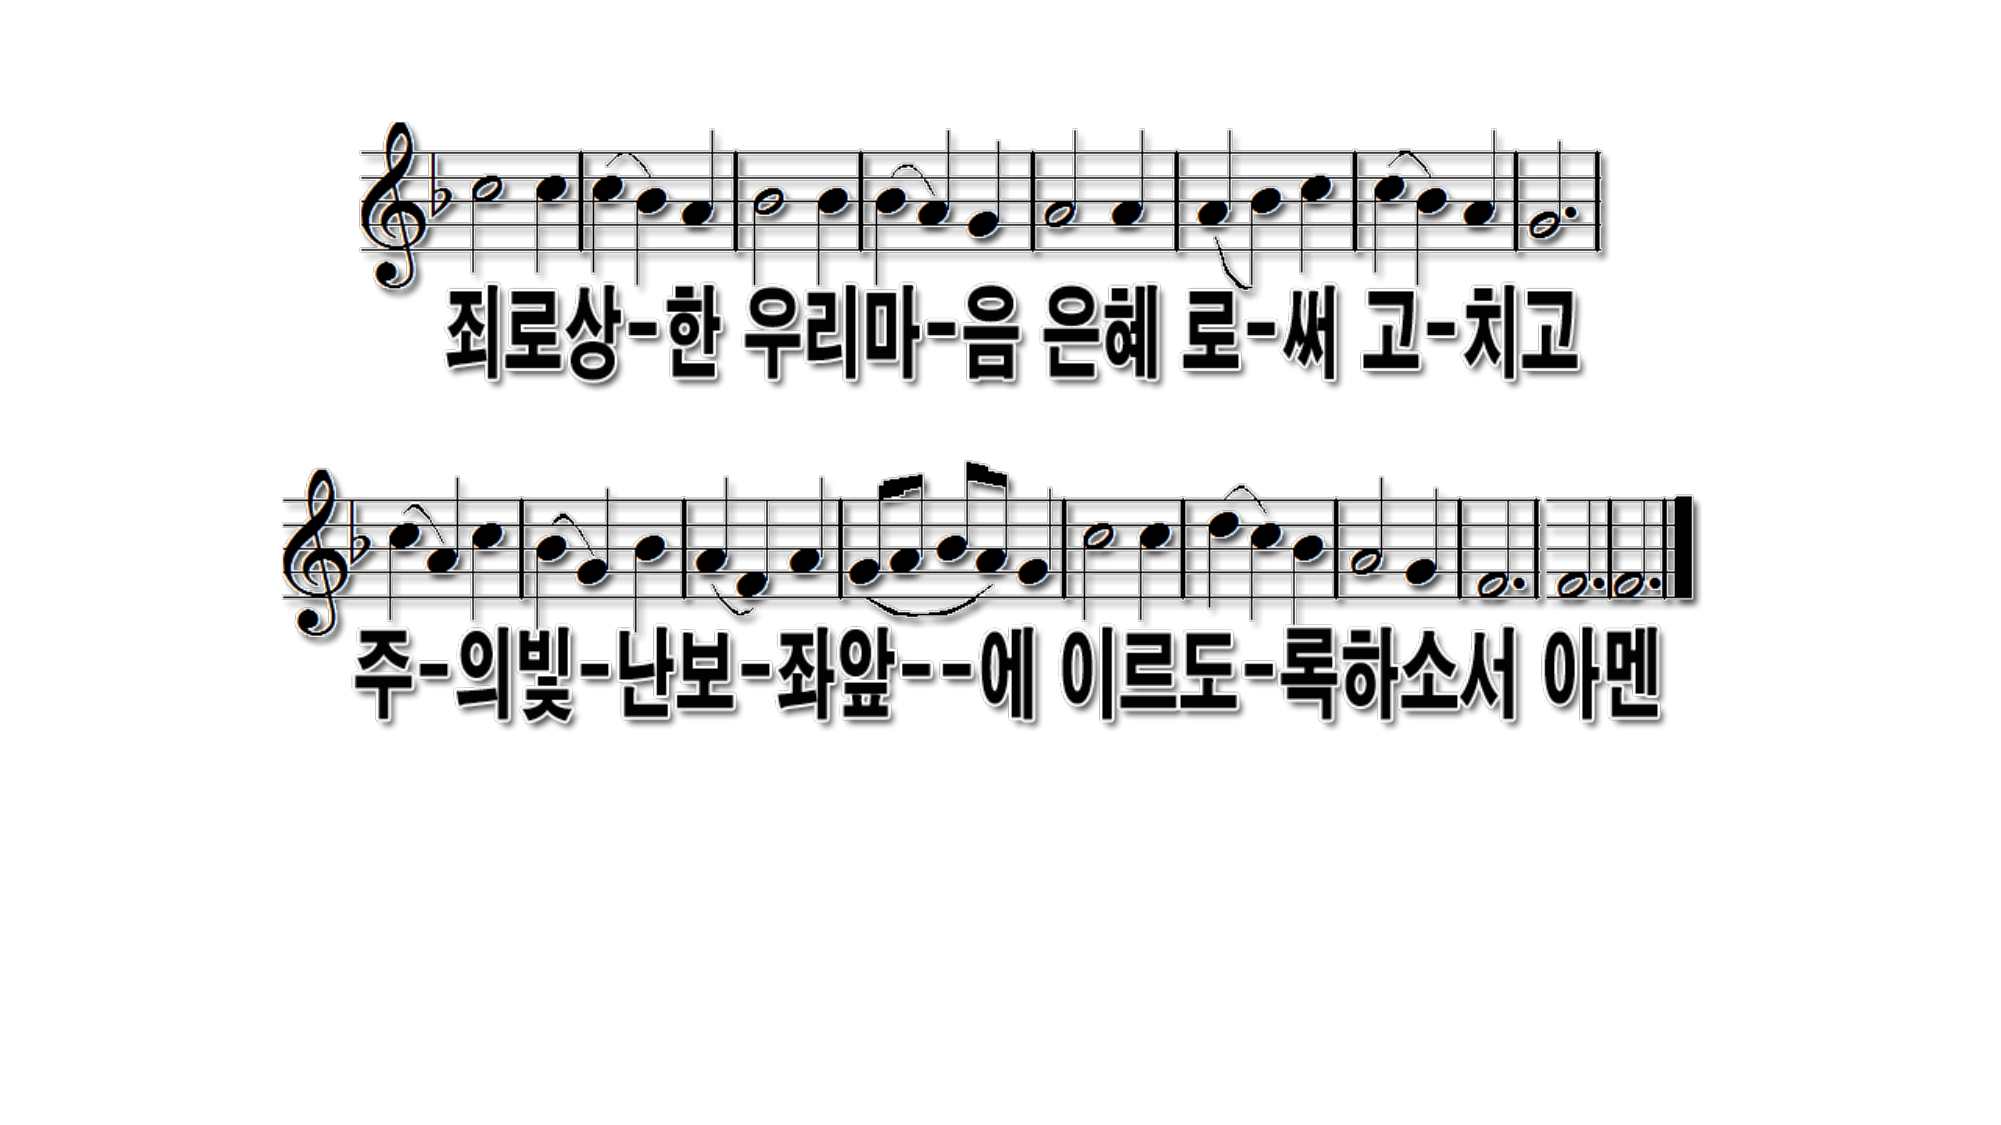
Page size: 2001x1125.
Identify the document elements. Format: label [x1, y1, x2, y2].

picture [249, 0, 1750, 938]
